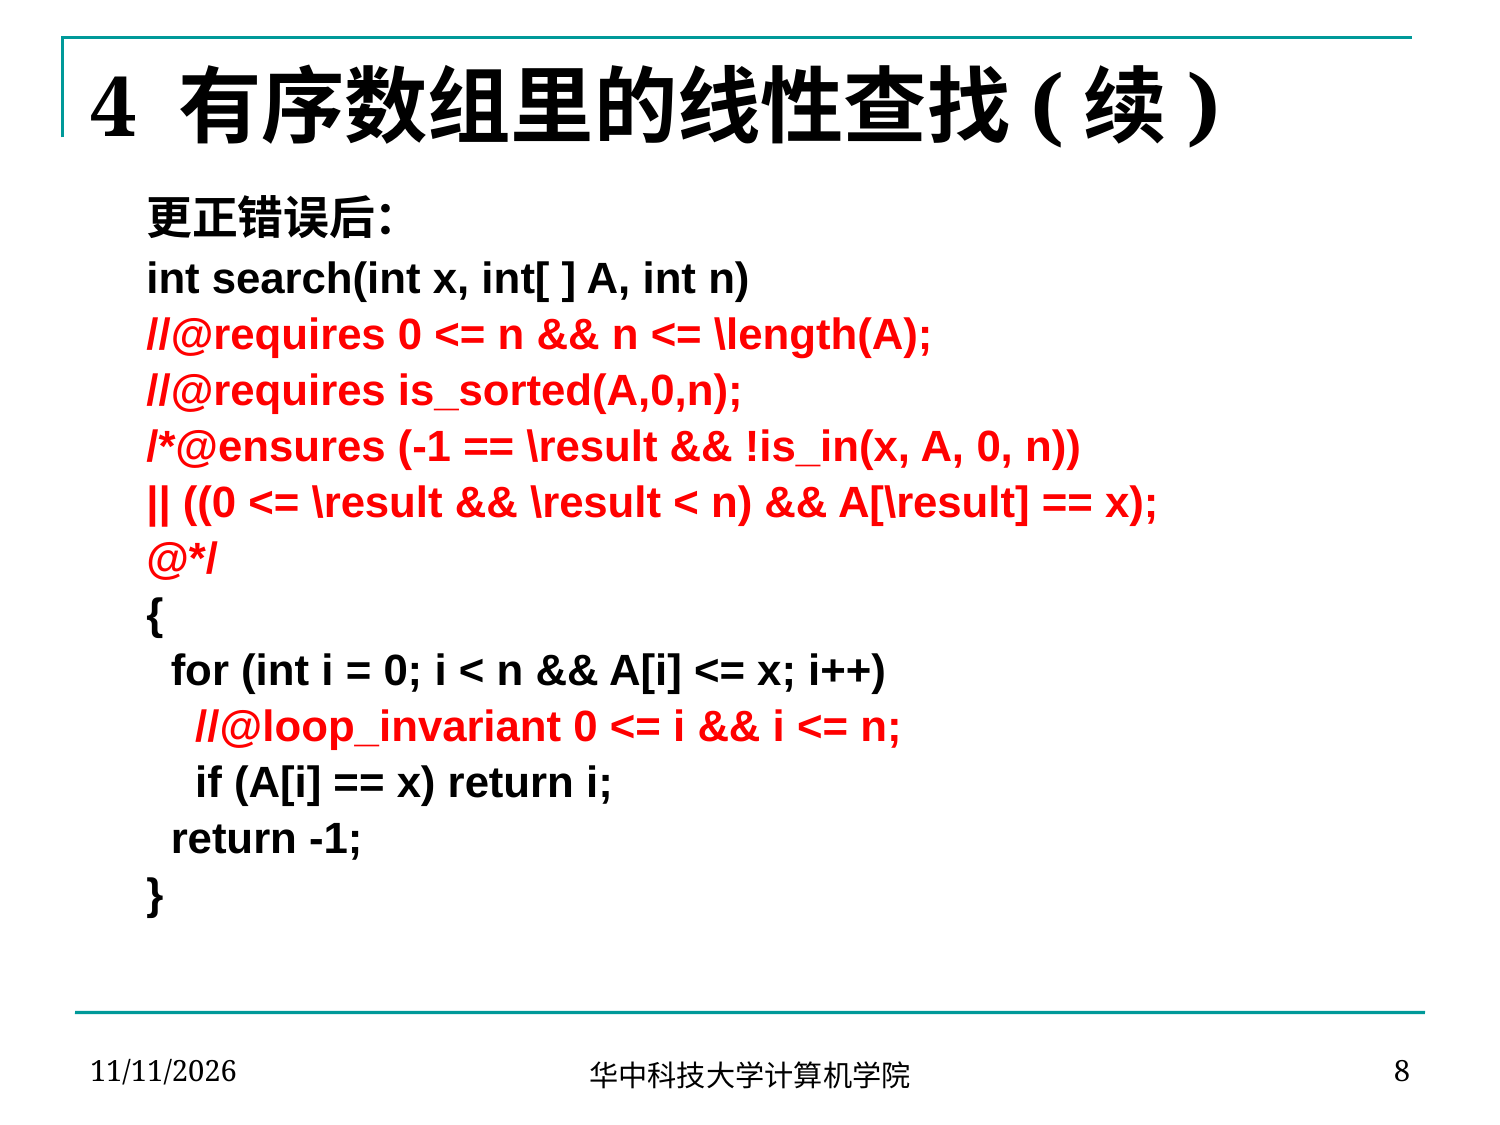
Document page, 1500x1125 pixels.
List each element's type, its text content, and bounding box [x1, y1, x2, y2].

footer 华中科技大学计算机学院 [512, 1025, 988, 1100]
list 更正错误后： int search(int x, int[ ] A, int n) //@requires 0 <= n && n <= \length(A); //@requires is_sorted(A,0,n); /*@ensures (-1 == \result && !is_in(x, A, 0, n)) || ((0 <= \result && \result < n) && A[\result] == x); @*/ { for (int i = 0; i < n && A[i] <= x; i++) //@loop_invariant 0 <= i && i <= n; if (A[i] == x) return i; return -1; } [75, 187, 1425, 1006]
slide_number 8 [1074, 1024, 1425, 1100]
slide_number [75, 1024, 425, 1100]
title 4 有序数组里的线性查找(续) [75, 45, 1425, 187]
